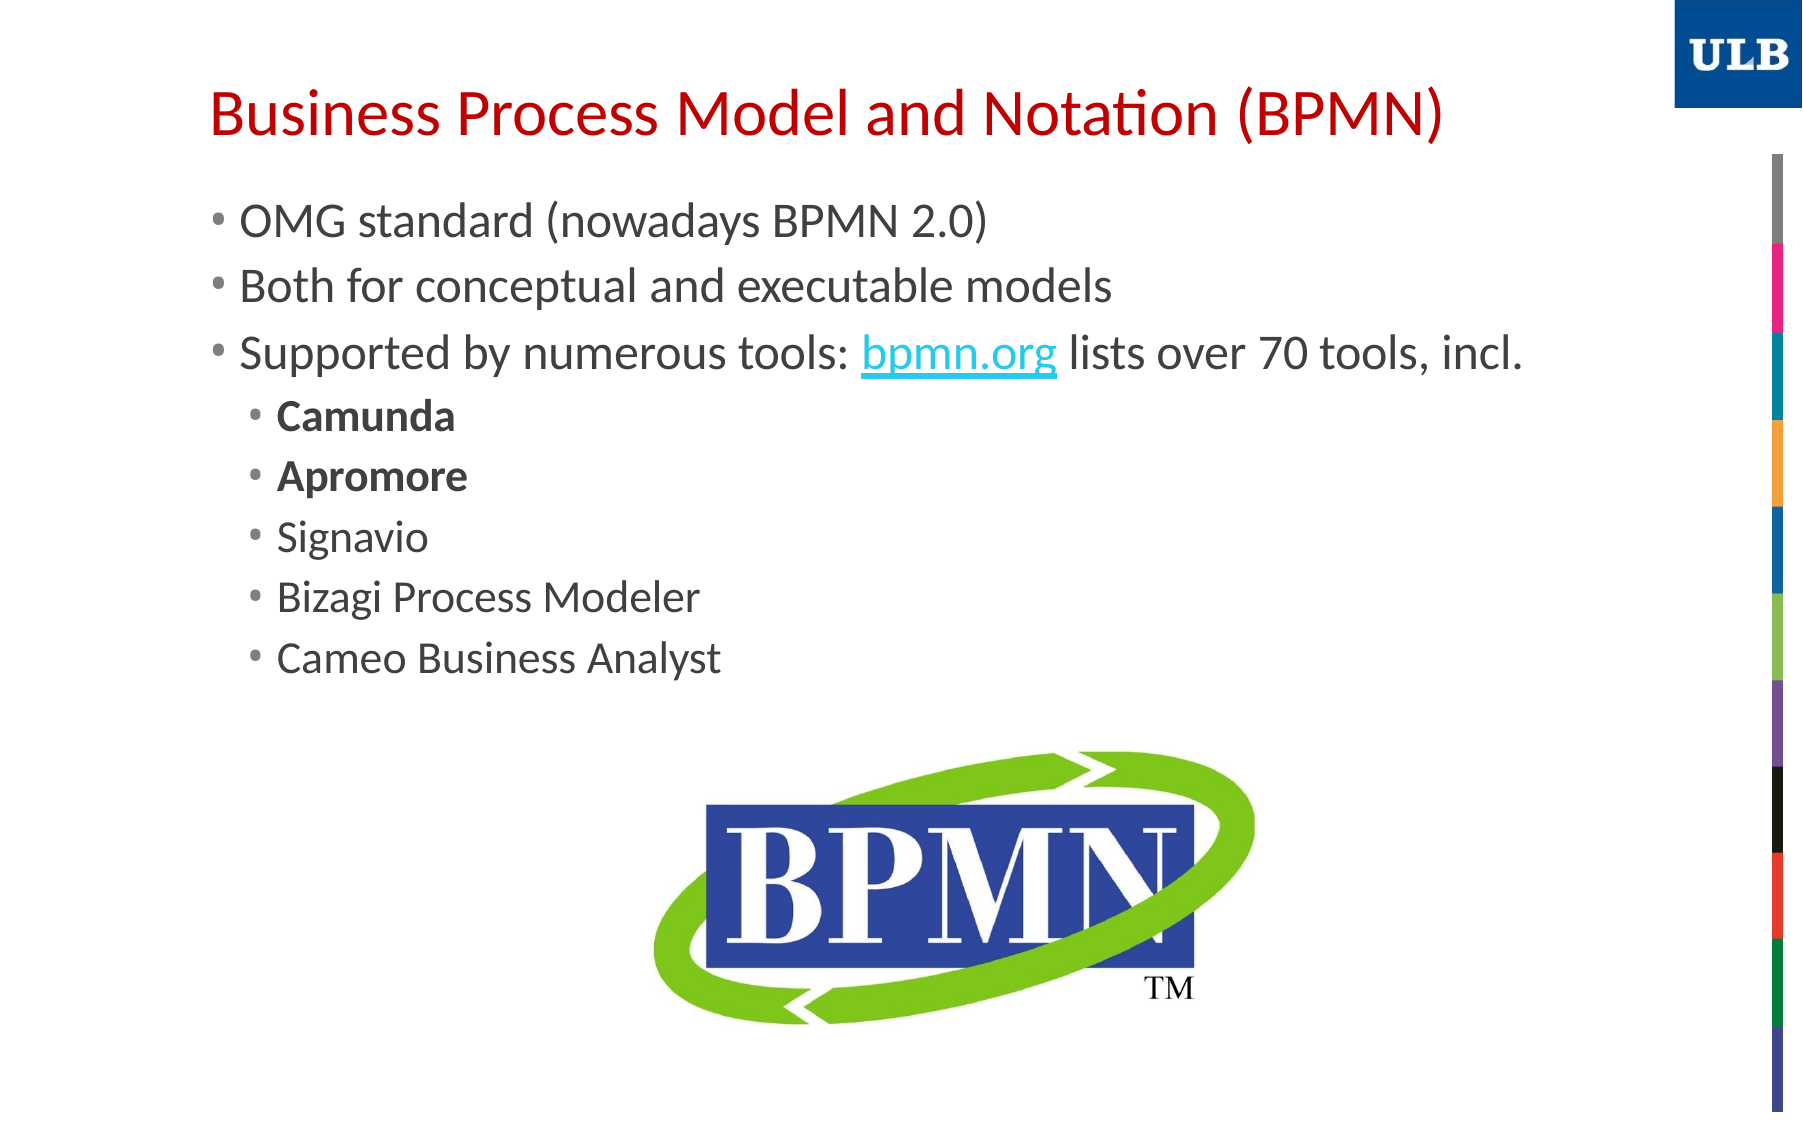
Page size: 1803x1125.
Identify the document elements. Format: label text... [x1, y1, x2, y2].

picture [649, 743, 1259, 1030]
title Business Process Model and Notation (BPMN) [207, 66, 1454, 181]
picture [1772, 418, 1783, 1112]
picture [1674, 0, 1802, 108]
text_box OMG standard (nowadays BPMN 2.0) Both for conceptual and executable models Supported by numerous tools: bpmn.org lists over 70 tools, incl. Camunda Apromore Signavio Bizagi Process Modeler Cameo Business Analyst [207, 181, 1536, 683]
picture [1772, 154, 1783, 333]
